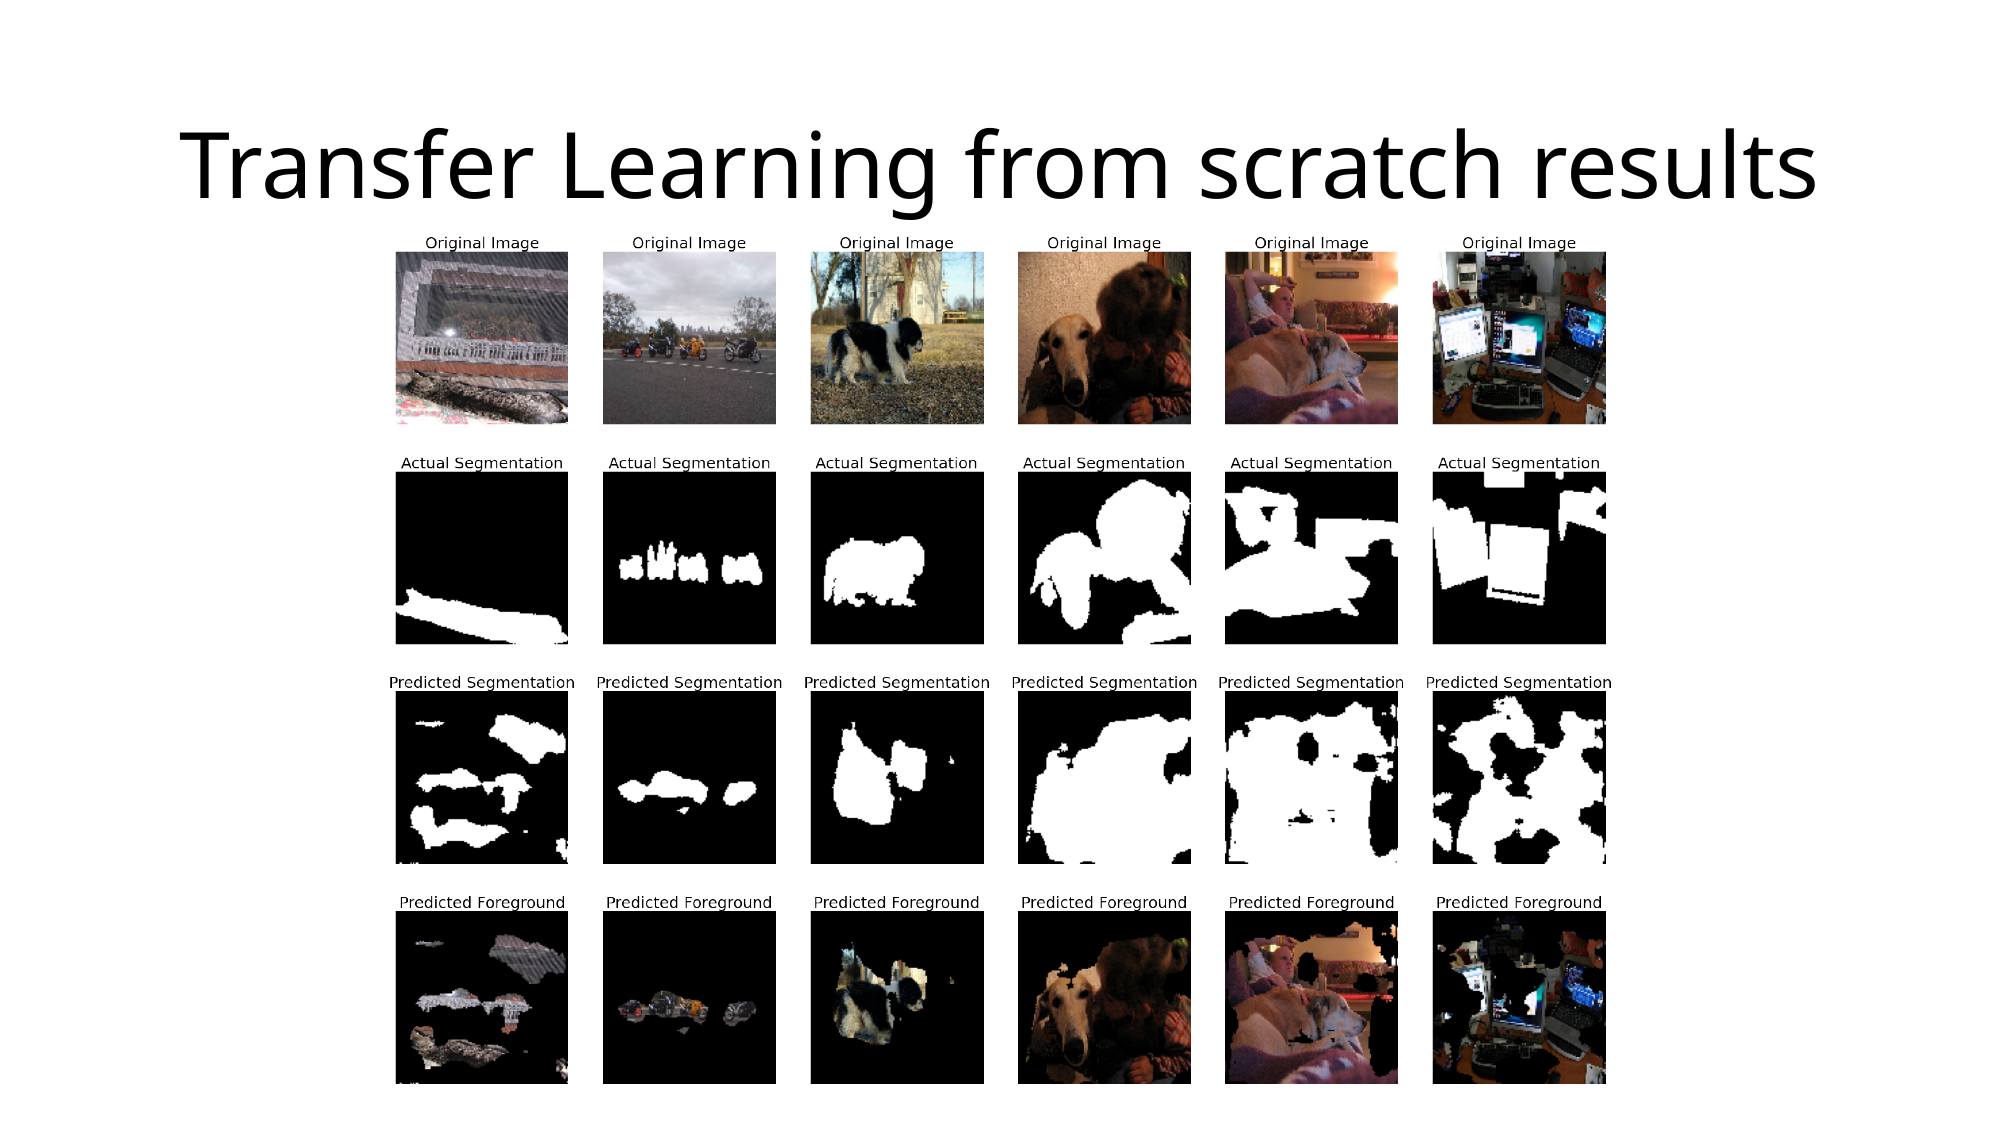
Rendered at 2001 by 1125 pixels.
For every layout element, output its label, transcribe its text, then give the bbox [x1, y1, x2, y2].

title Transfer Learning from scratch results [137, 59, 1863, 278]
picture [384, 232, 1616, 1088]
